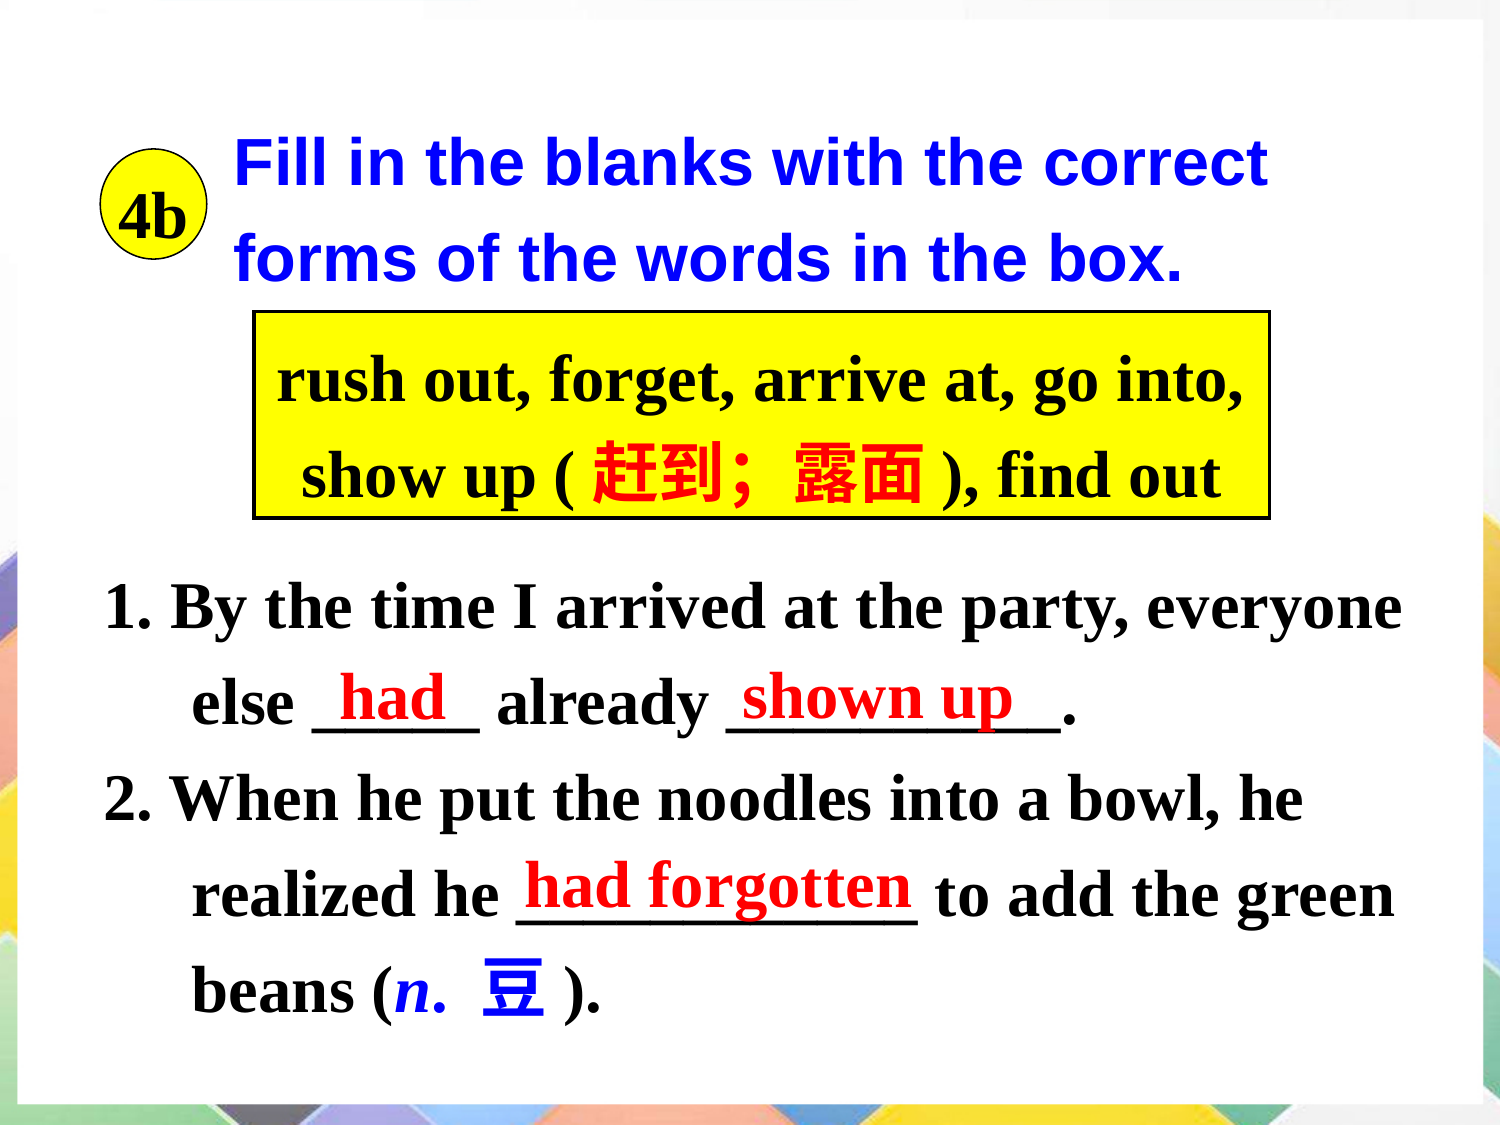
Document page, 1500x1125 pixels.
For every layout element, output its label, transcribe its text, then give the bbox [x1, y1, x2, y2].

text_box 1. By the time I arrived at the party, everyone else _____ already __________. 2. When he put the noodles into a bowl, he realized he ____________ to add the green beans (n. 豆). [88, 538, 1436, 1034]
picture [0, 0, 1500, 1125]
text_box 4b [100, 148, 207, 260]
text_box shown up [727, 644, 1030, 740]
text_box Fill in the blanks with the correct forms of the words in the box. [218, 95, 1400, 303]
text_box rush out, forget, arrive at, go into, show up (赶到；露面), find out [253, 311, 1270, 519]
text_box had [324, 645, 462, 740]
text_box had forgotten [509, 833, 928, 929]
